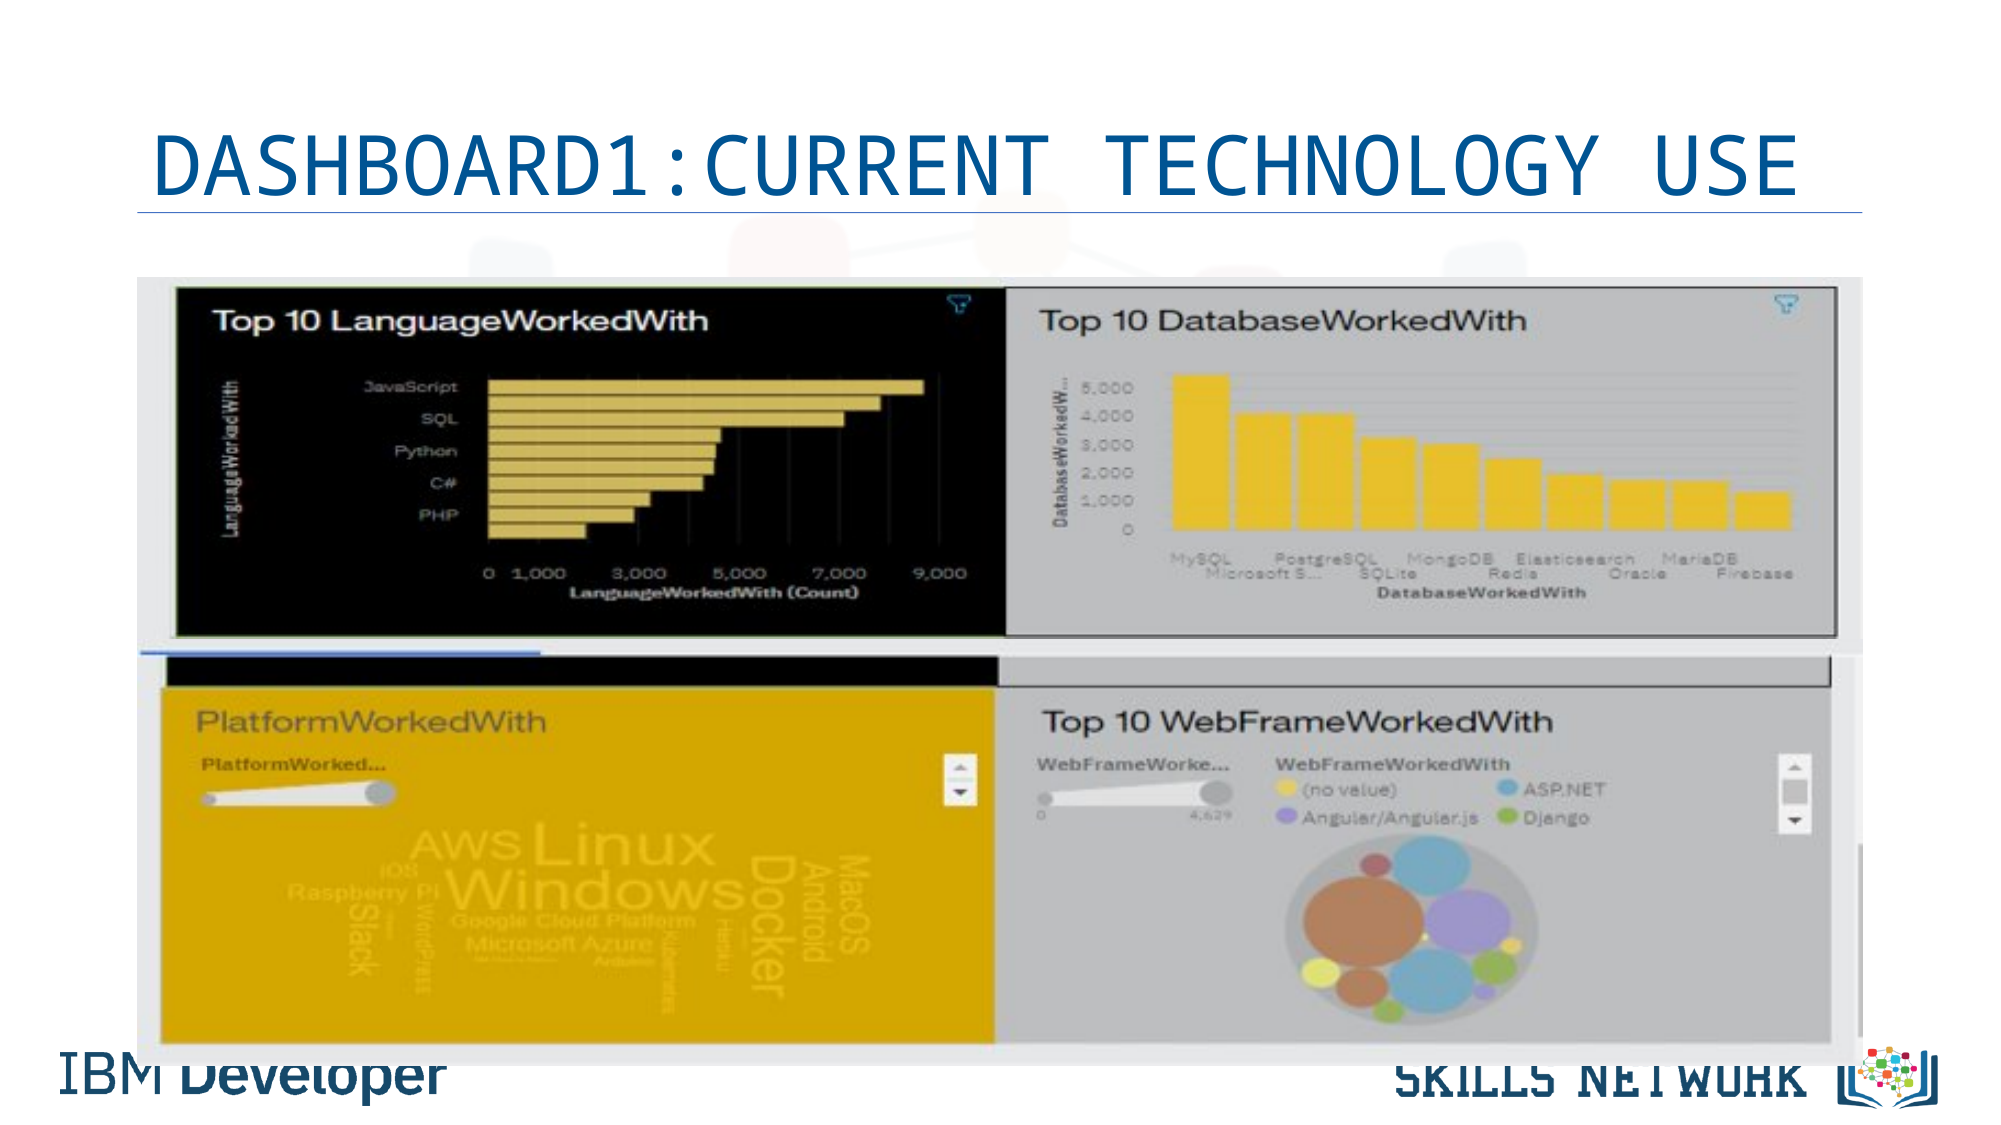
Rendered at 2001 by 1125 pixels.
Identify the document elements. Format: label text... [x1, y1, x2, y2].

picture [55, 277, 1945, 1111]
title DASHBOARD1:CURRENT TECHNOLOGY USE [137, 59, 1863, 277]
